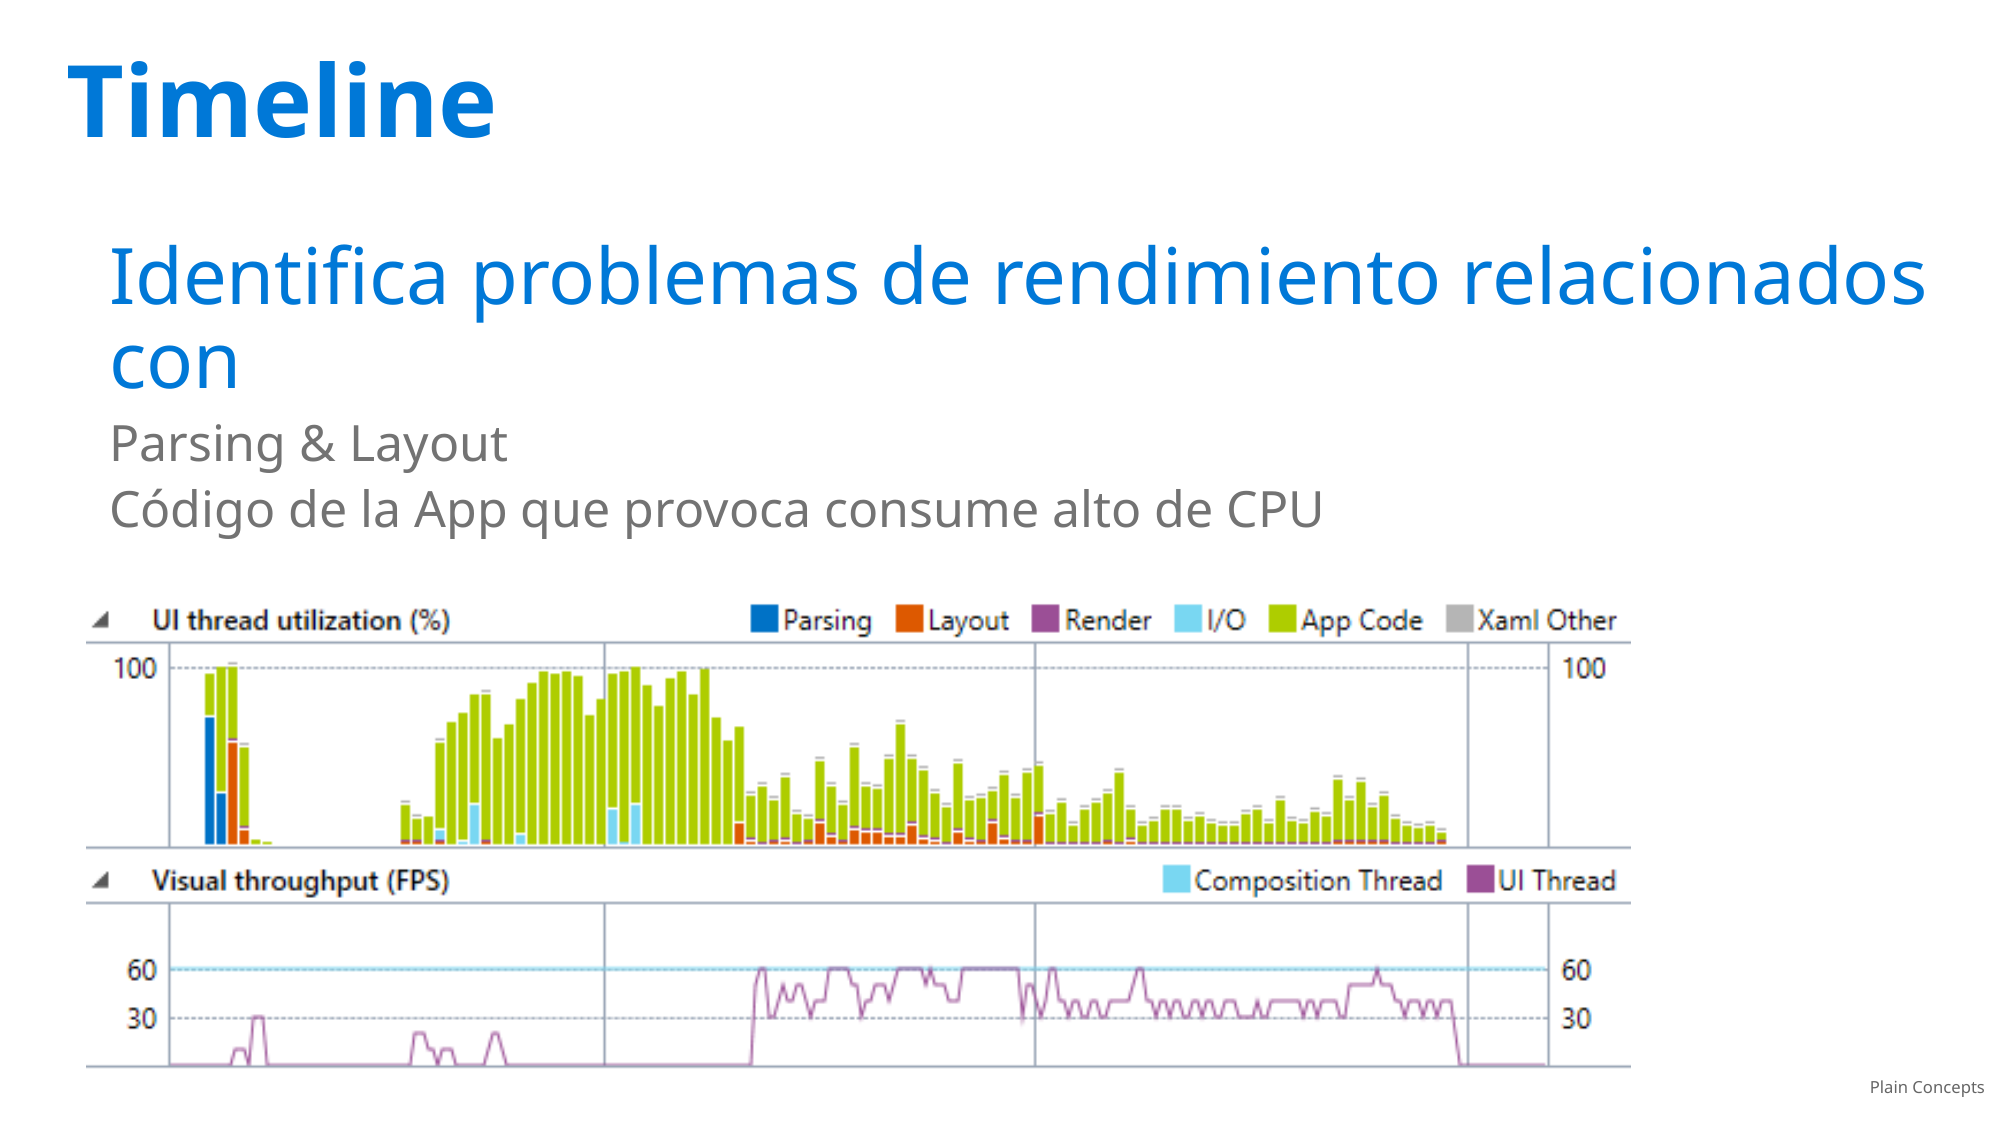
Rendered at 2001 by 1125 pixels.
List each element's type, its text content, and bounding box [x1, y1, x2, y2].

picture [86, 596, 1631, 1073]
title Timeline [44, 33, 1956, 195]
list Identifica problemas de rendimiento relacionados con Parsing & Layout Código de la App que provoca consume alto de CPU Monitorea FPS [86, 219, 1999, 611]
